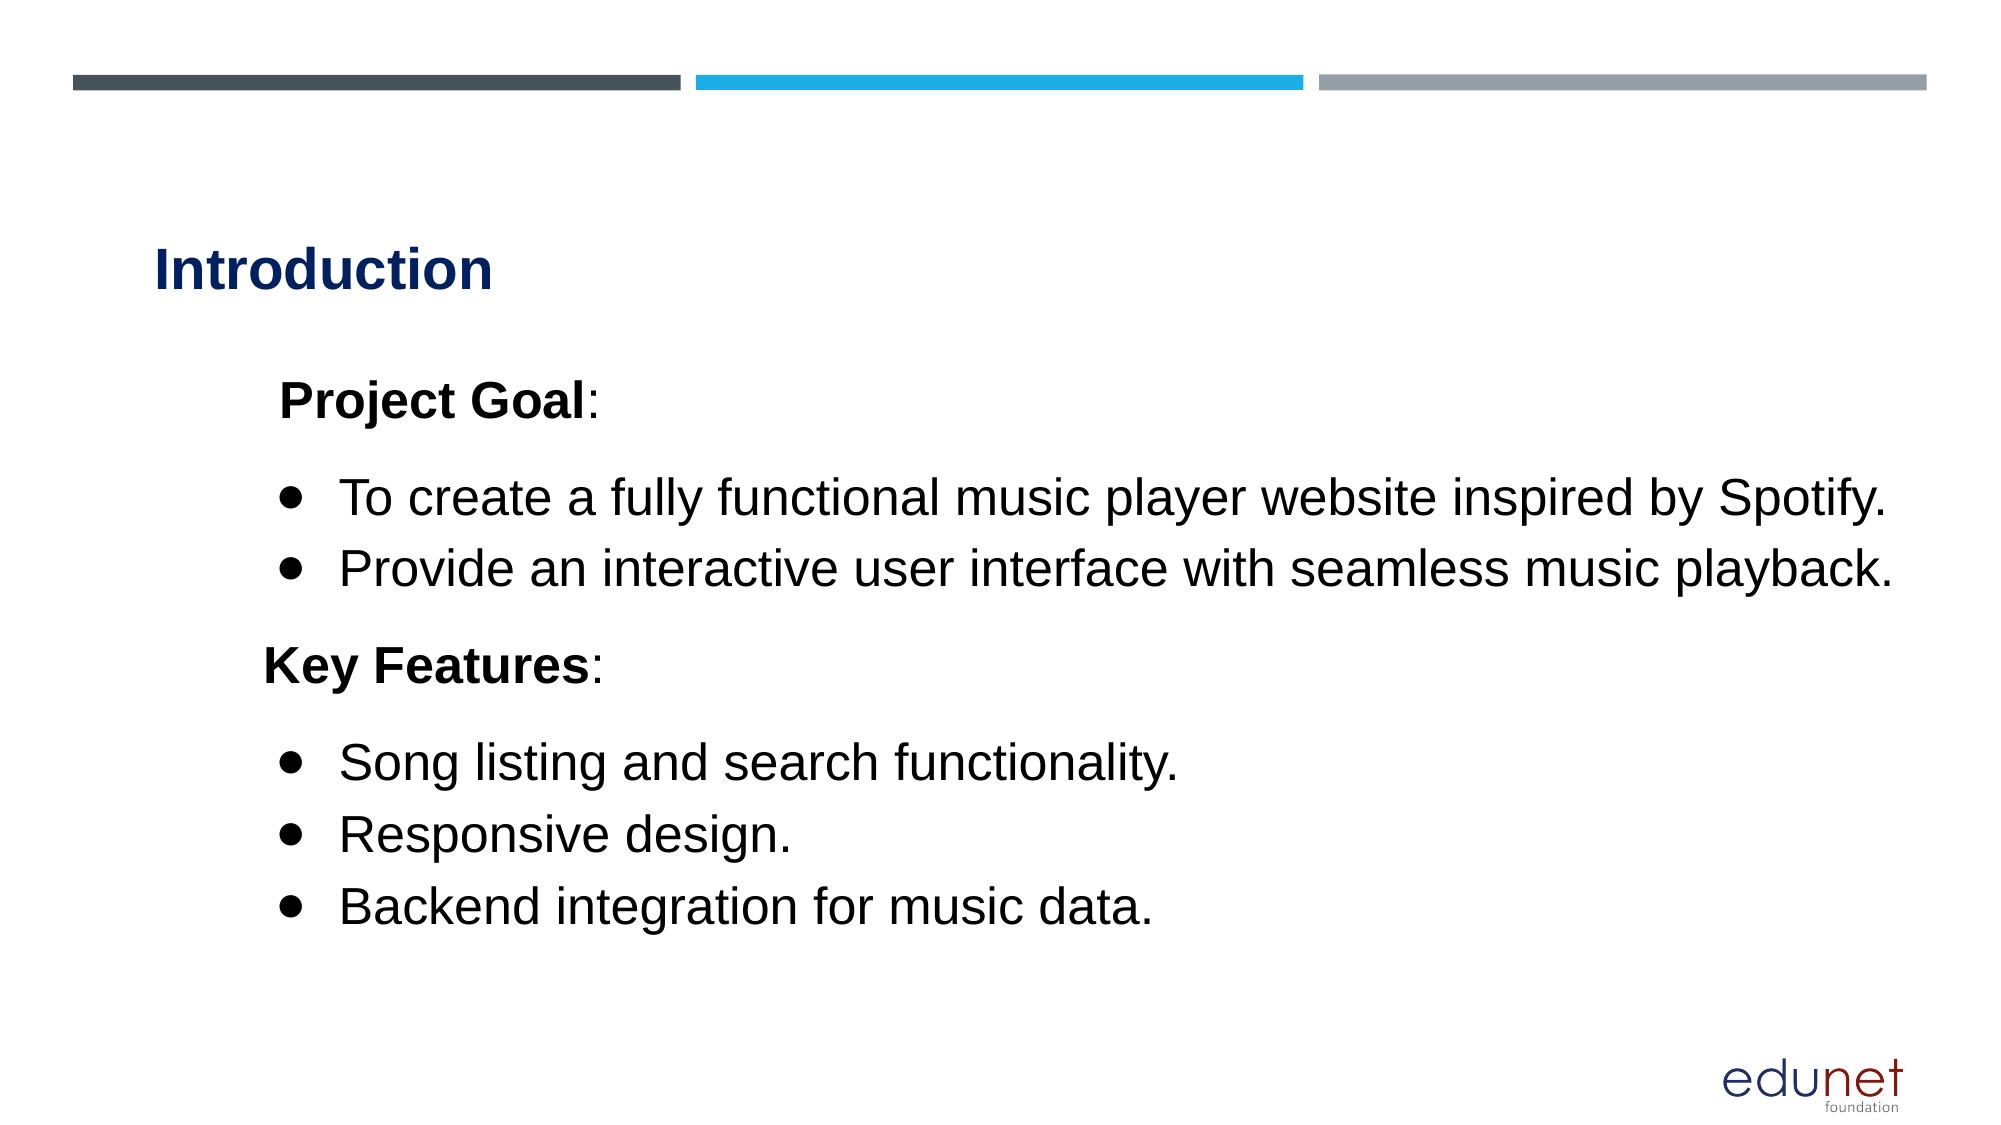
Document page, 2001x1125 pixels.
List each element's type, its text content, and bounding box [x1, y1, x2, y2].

list Project Goal: To create a fully functional music player website inspired by Spotify. Provide an interactive user interface with seamless music playback. Key Features: Song listing and search functionality. Responsive design. Backend integration for music data. [248, 352, 2000, 1125]
title Introduction [139, 91, 1865, 309]
